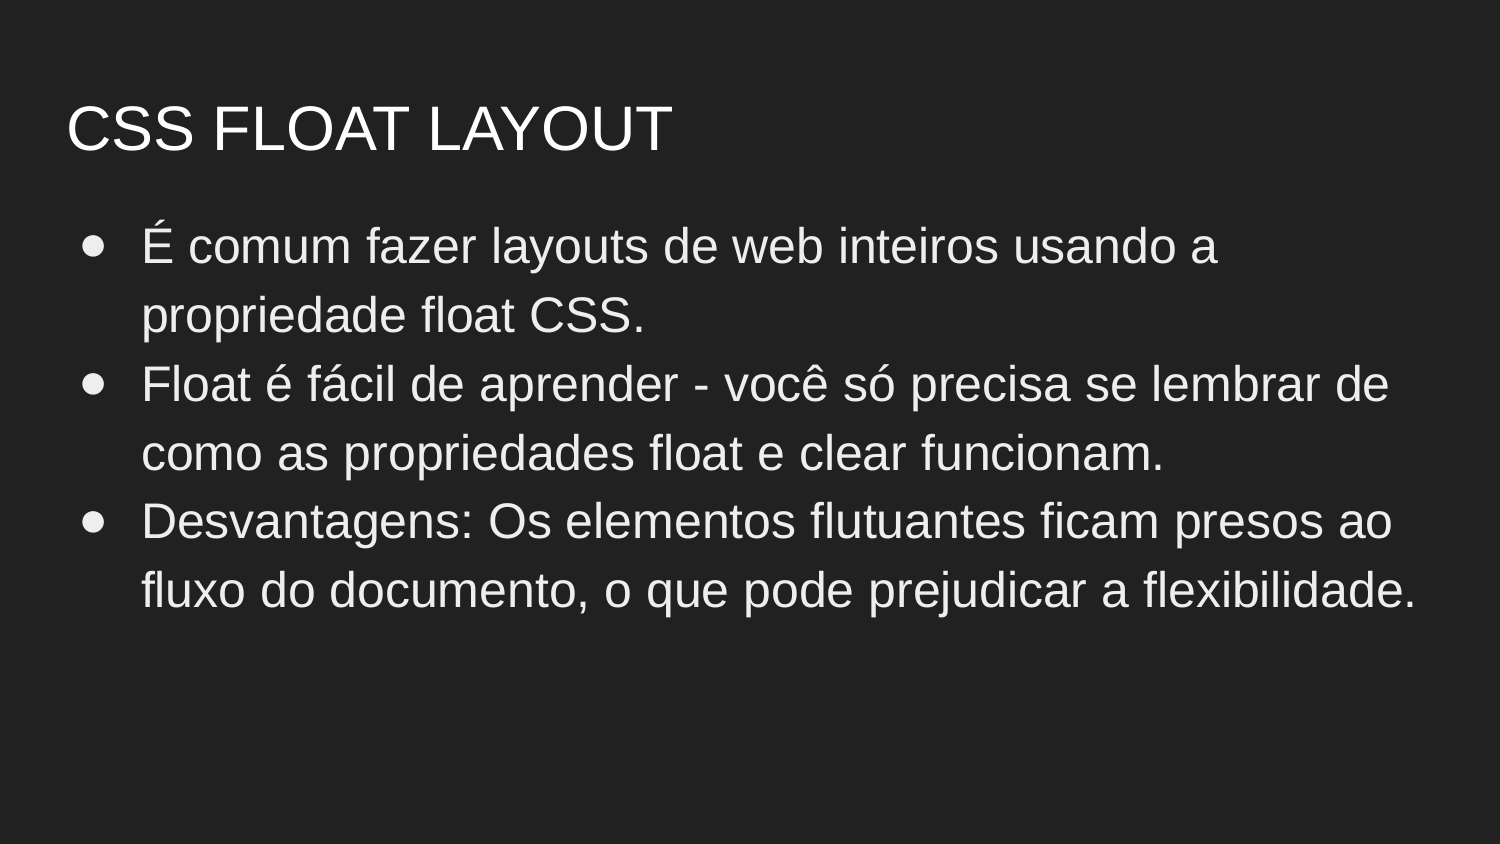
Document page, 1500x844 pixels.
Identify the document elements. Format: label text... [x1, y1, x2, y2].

list É comum fazer layouts de web inteiros usando a propriedade float CSS. Float é fácil de aprender - você só precisa se lembrar de como as propriedades float e clear funcionam. Desvantagens: Os elementos flutuantes ficam presos ao fluxo do documento, o que pode prejudicar a flexibilidade. [51, 189, 1449, 750]
title CSS FLOAT LAYOUT [51, 72, 1449, 167]
